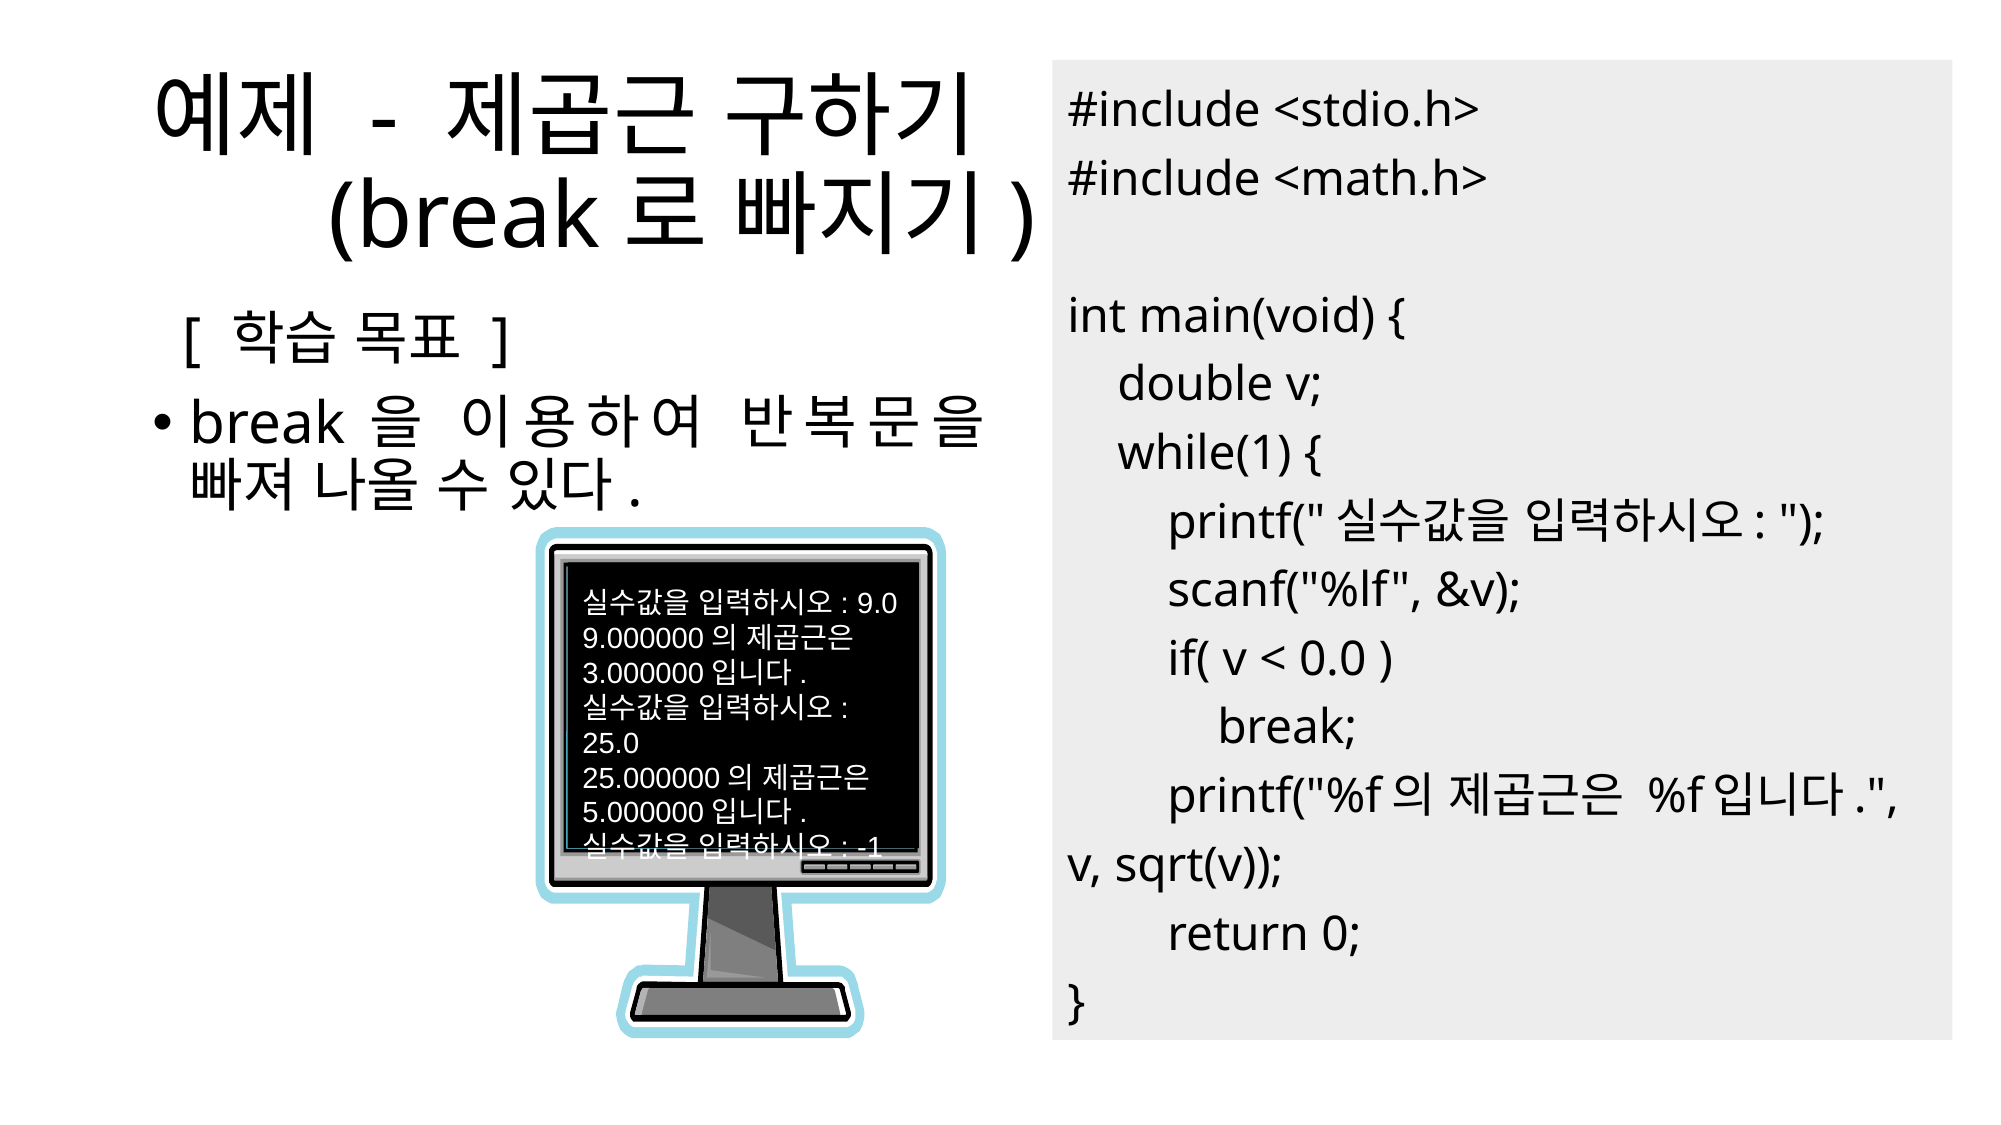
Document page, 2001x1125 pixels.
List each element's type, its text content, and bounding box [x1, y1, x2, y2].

text_box #include <stdio.h> #include <math.h> int main(void) { double v; while(1) { printf("실수값을 입력하시오: "); scanf("%lf", &v); if( v < 0.0 ) break; printf("%f의 제곱근은 %f입니다.", v, sqrt(v)); return 0; } [1052, 59, 1953, 1040]
title 예제 - 제곱근 구하기 (break로 빠지기) [137, 59, 1052, 278]
list [ 학습 목표 ] break을 이용하여 반복문을 빠져 나올 수 있다. [137, 301, 1000, 1016]
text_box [534, 525, 948, 1041]
